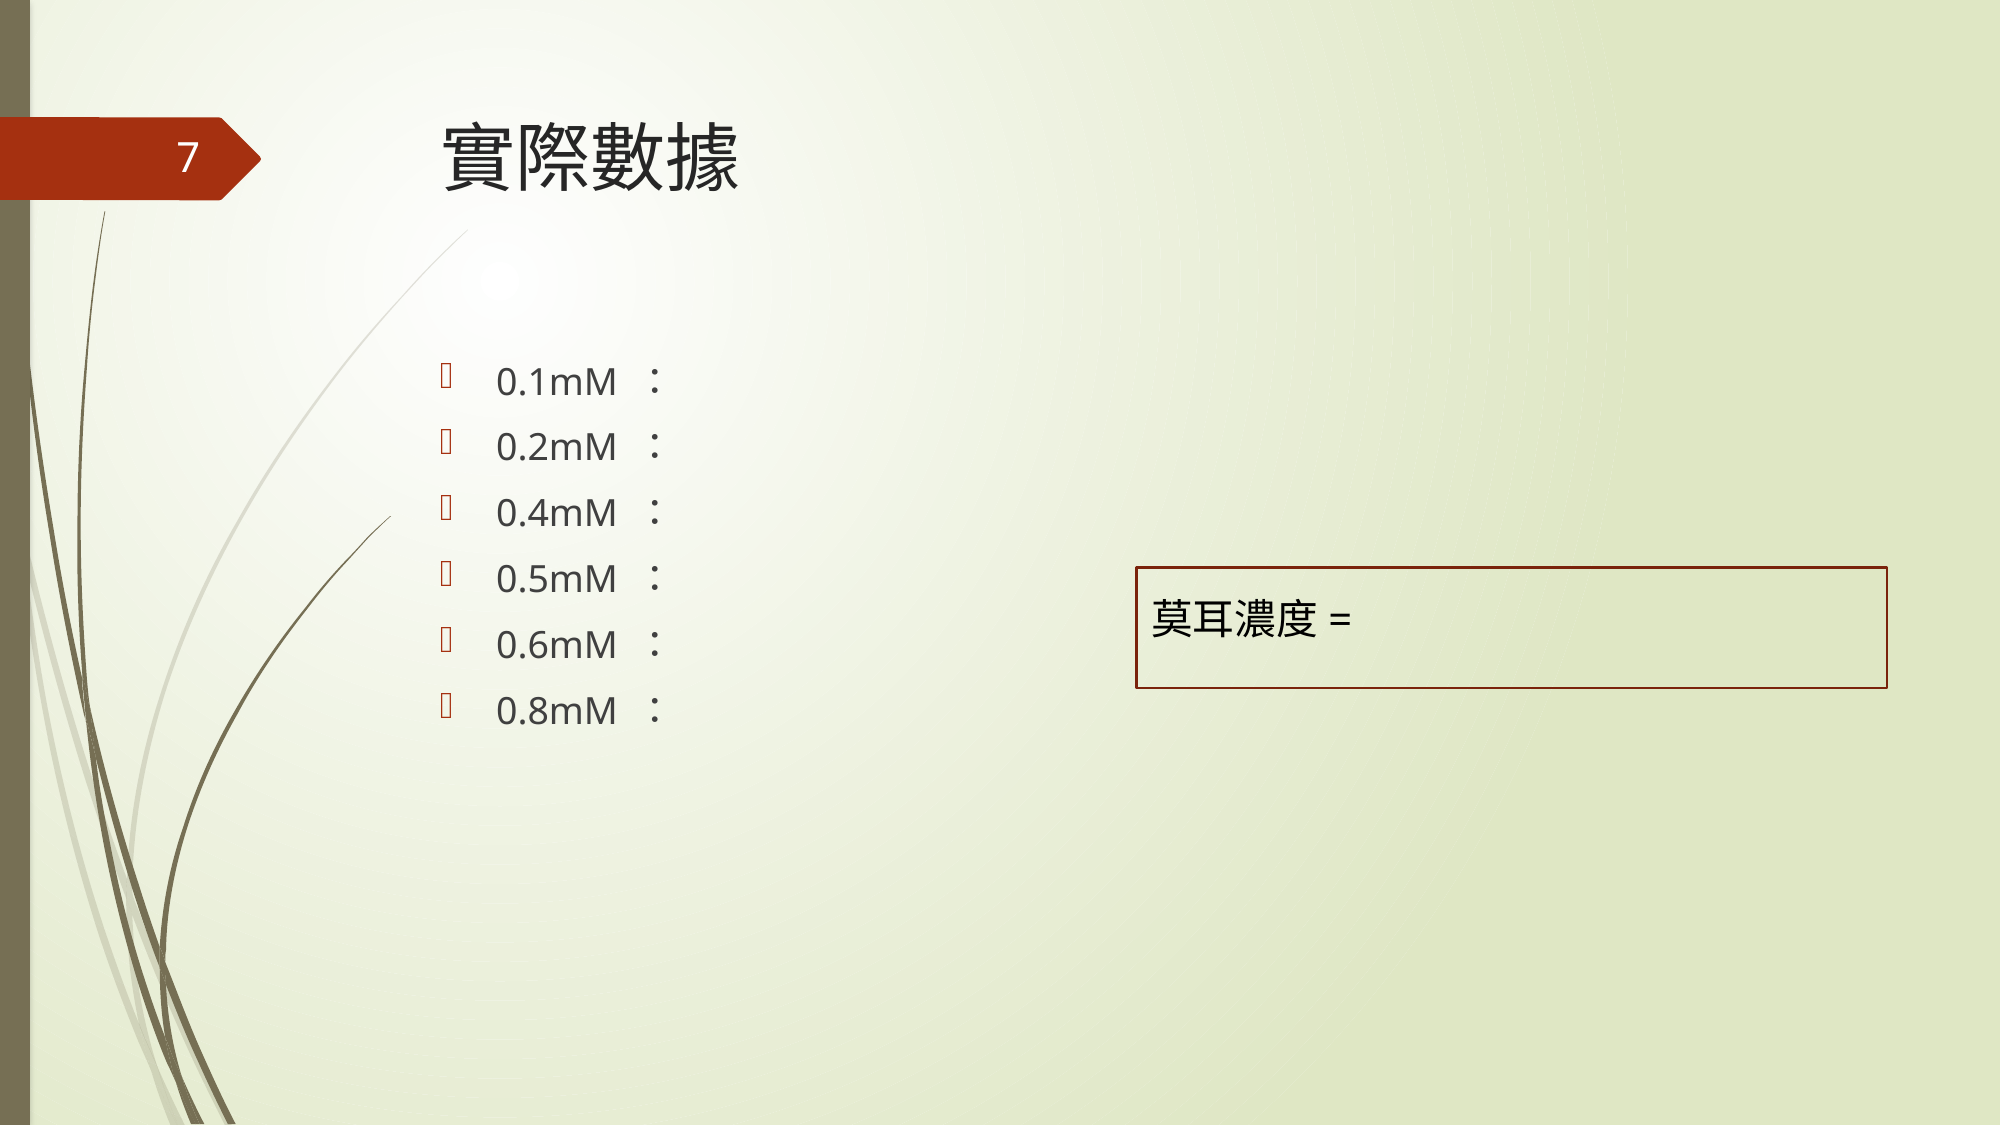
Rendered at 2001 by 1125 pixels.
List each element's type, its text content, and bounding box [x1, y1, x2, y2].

text_box [1135, 566, 1888, 689]
title 實際數據 [425, 102, 1888, 313]
slide_number 7 [87, 129, 216, 190]
